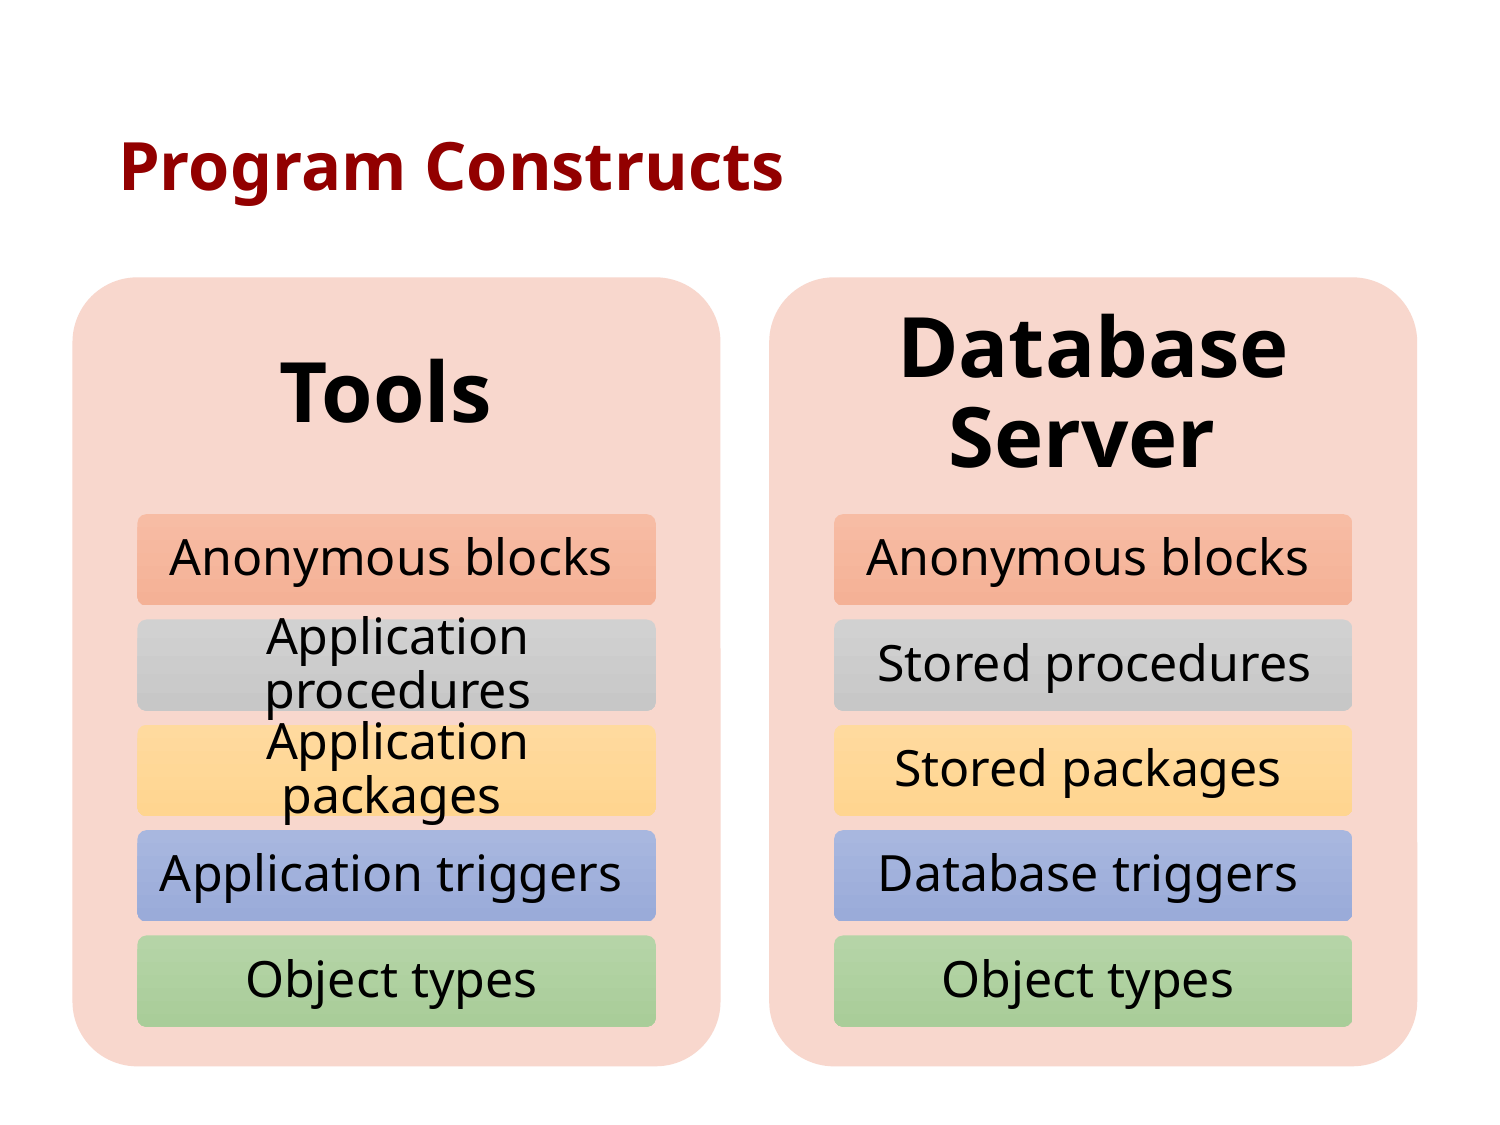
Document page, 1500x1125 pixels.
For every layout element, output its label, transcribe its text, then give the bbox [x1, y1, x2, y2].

title Program Constructs [103, 59, 1397, 277]
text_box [71, 277, 1418, 1067]
